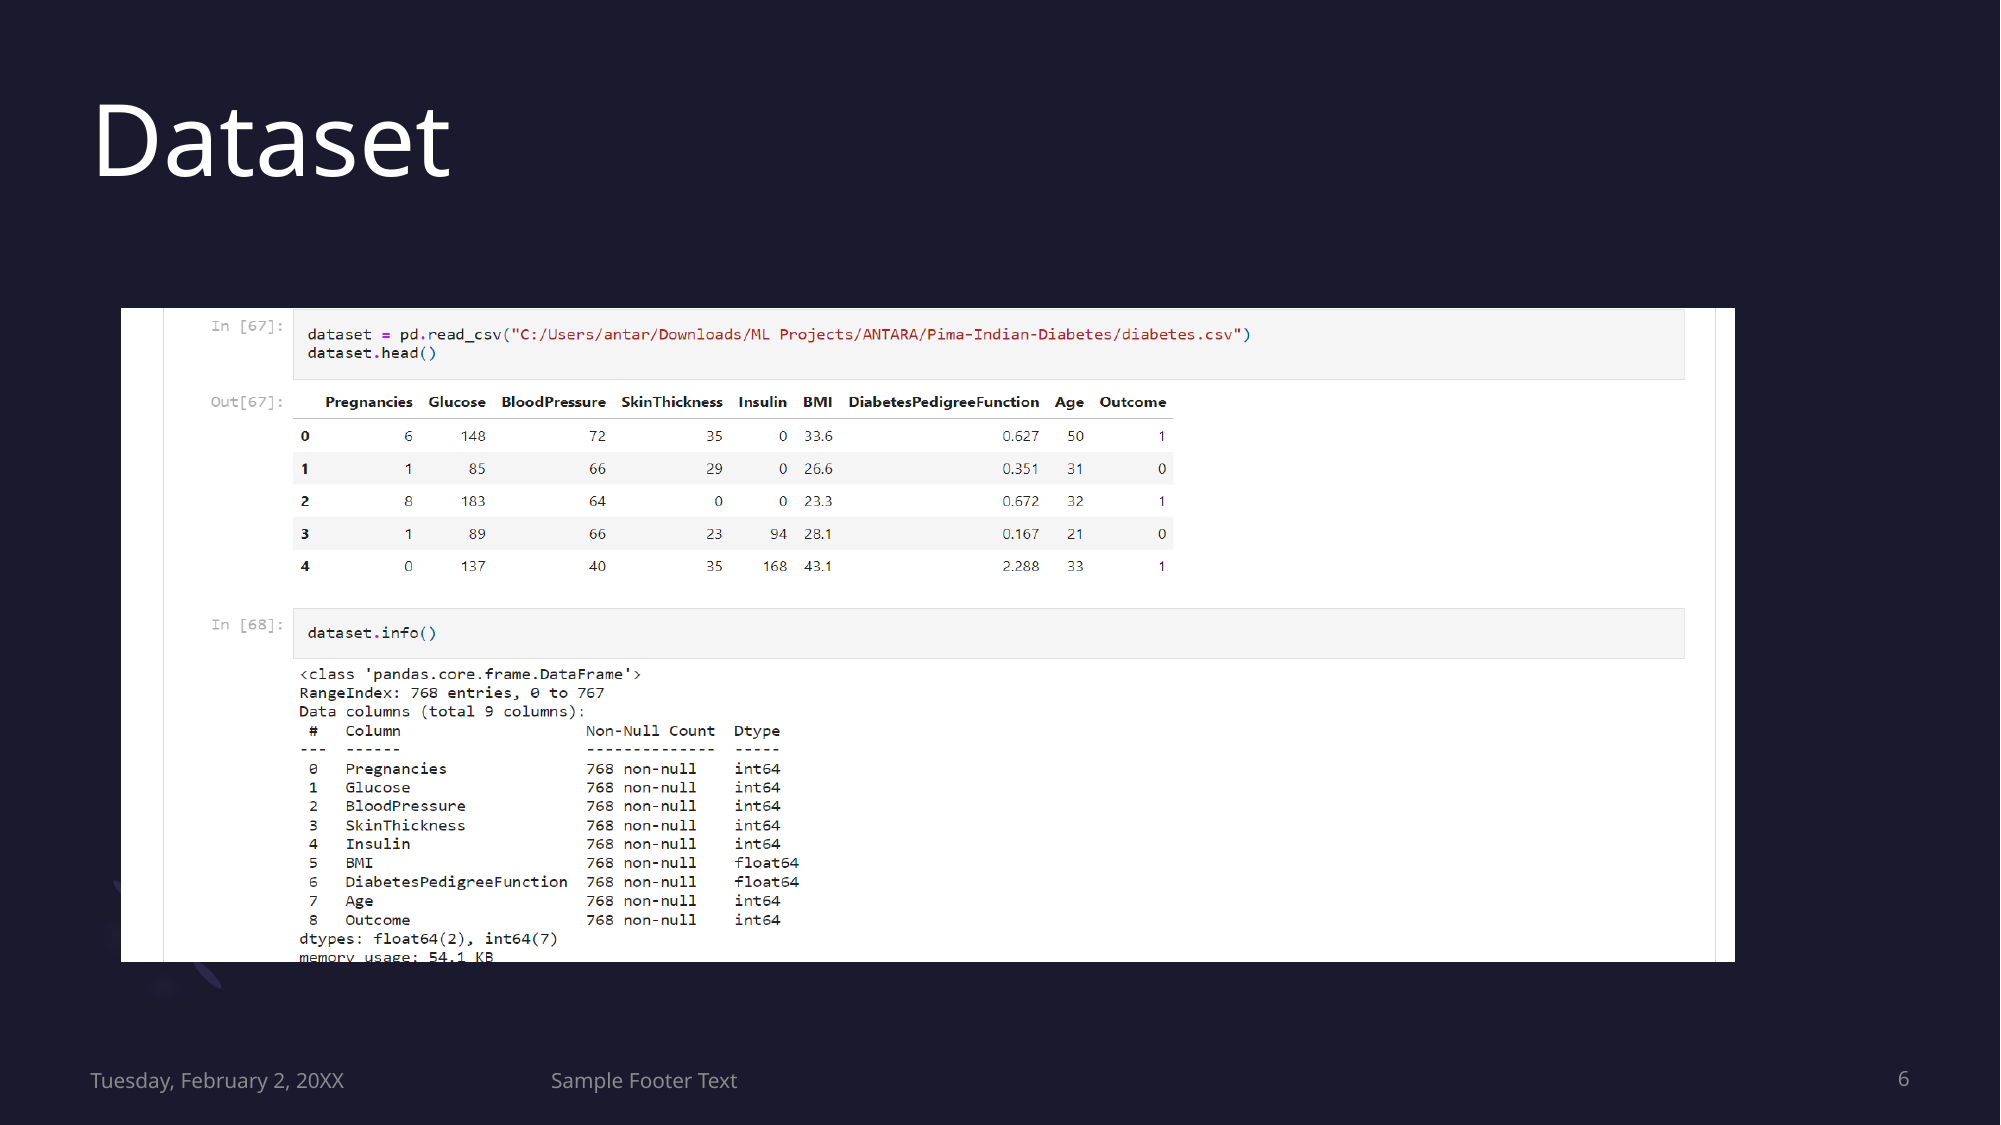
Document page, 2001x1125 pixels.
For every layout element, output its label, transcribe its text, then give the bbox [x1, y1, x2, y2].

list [121, 308, 1735, 962]
slide_number 6 [1632, 1067, 1910, 1093]
title Dataset [90, 90, 1910, 309]
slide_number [90, 1067, 522, 1093]
footer Sample Footer Text [551, 1067, 1598, 1093]
